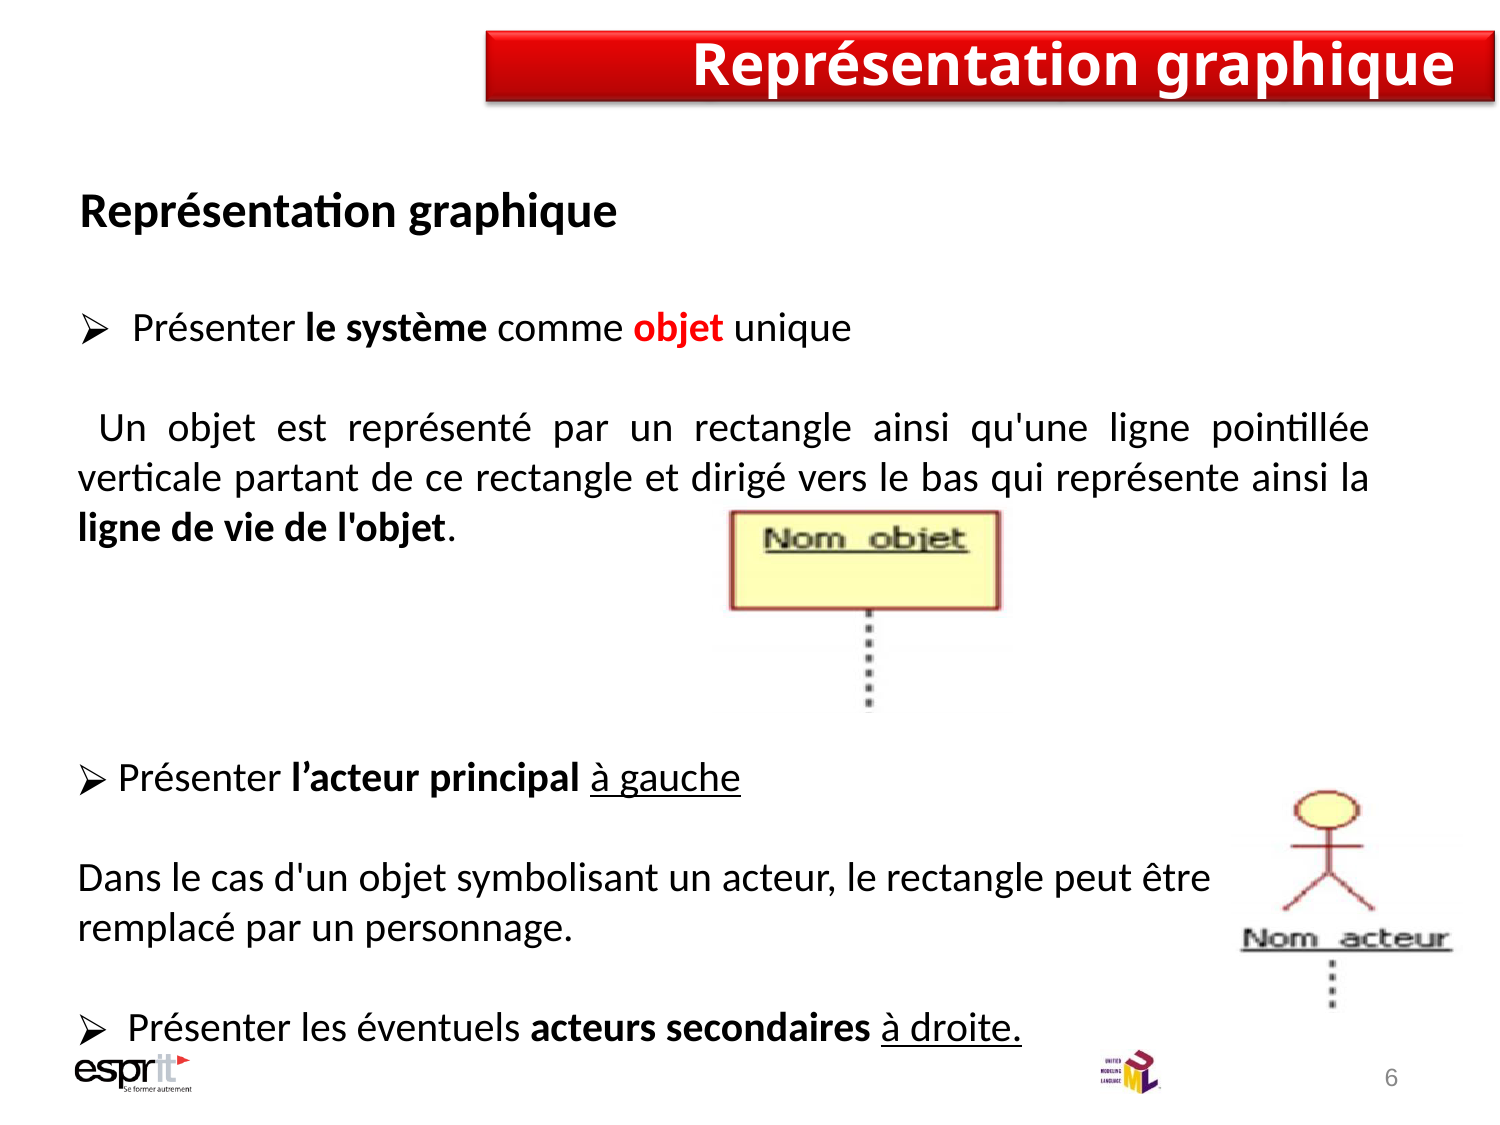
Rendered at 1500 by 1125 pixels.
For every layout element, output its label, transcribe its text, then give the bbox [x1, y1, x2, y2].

picture [712, 499, 1013, 713]
text_box Représentation graphique Présenter le système comme objet unique Un objet est représenté par un rectangle ainsi qu'une ligne pointillée verticale partant de ce rectangle et dirigé vers le bas qui représente ainsi la ligne de vie de l'objet. Présenter l’acteur principal à gauche Dans le cas d'un objet symbolisant un acteur, le rectangle peut être remplacé par un personnage. Présenter les éventuels acteurs secondaires à droite. [77, 175, 1371, 1125]
slide_number 6 [1378, 1060, 1417, 1090]
text_box [480, 99, 1500, 111]
picture [1230, 787, 1463, 1013]
title Représentation graphique [125, 25, 1500, 99]
